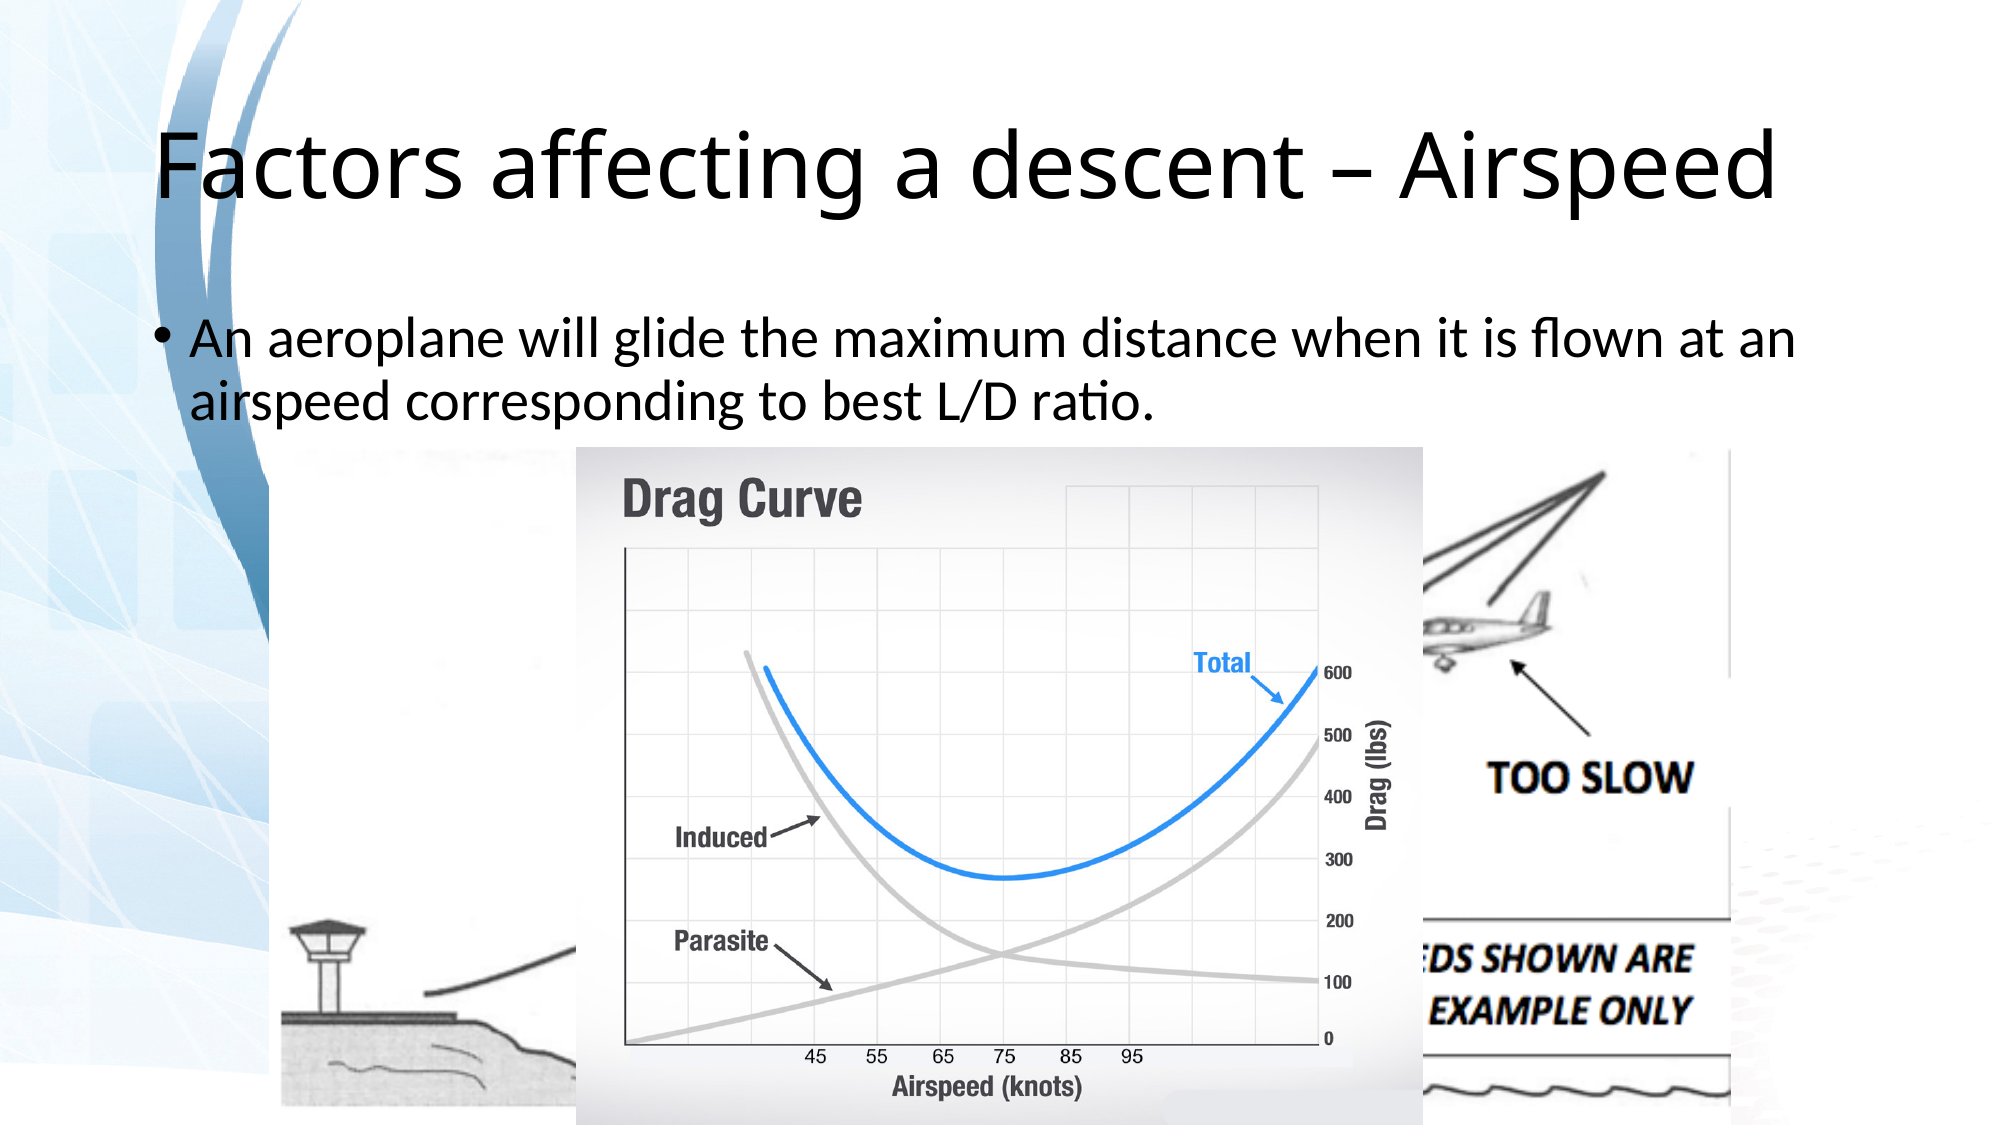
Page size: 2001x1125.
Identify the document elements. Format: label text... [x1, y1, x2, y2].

list An aeroplane will glide the maximum distance when it is flown at an airspeed corresponding to best L/D ratio. [137, 299, 1863, 1014]
picture [0, 0, 2001, 1125]
title Factors affecting a descent – Airspeed [137, 59, 1863, 278]
